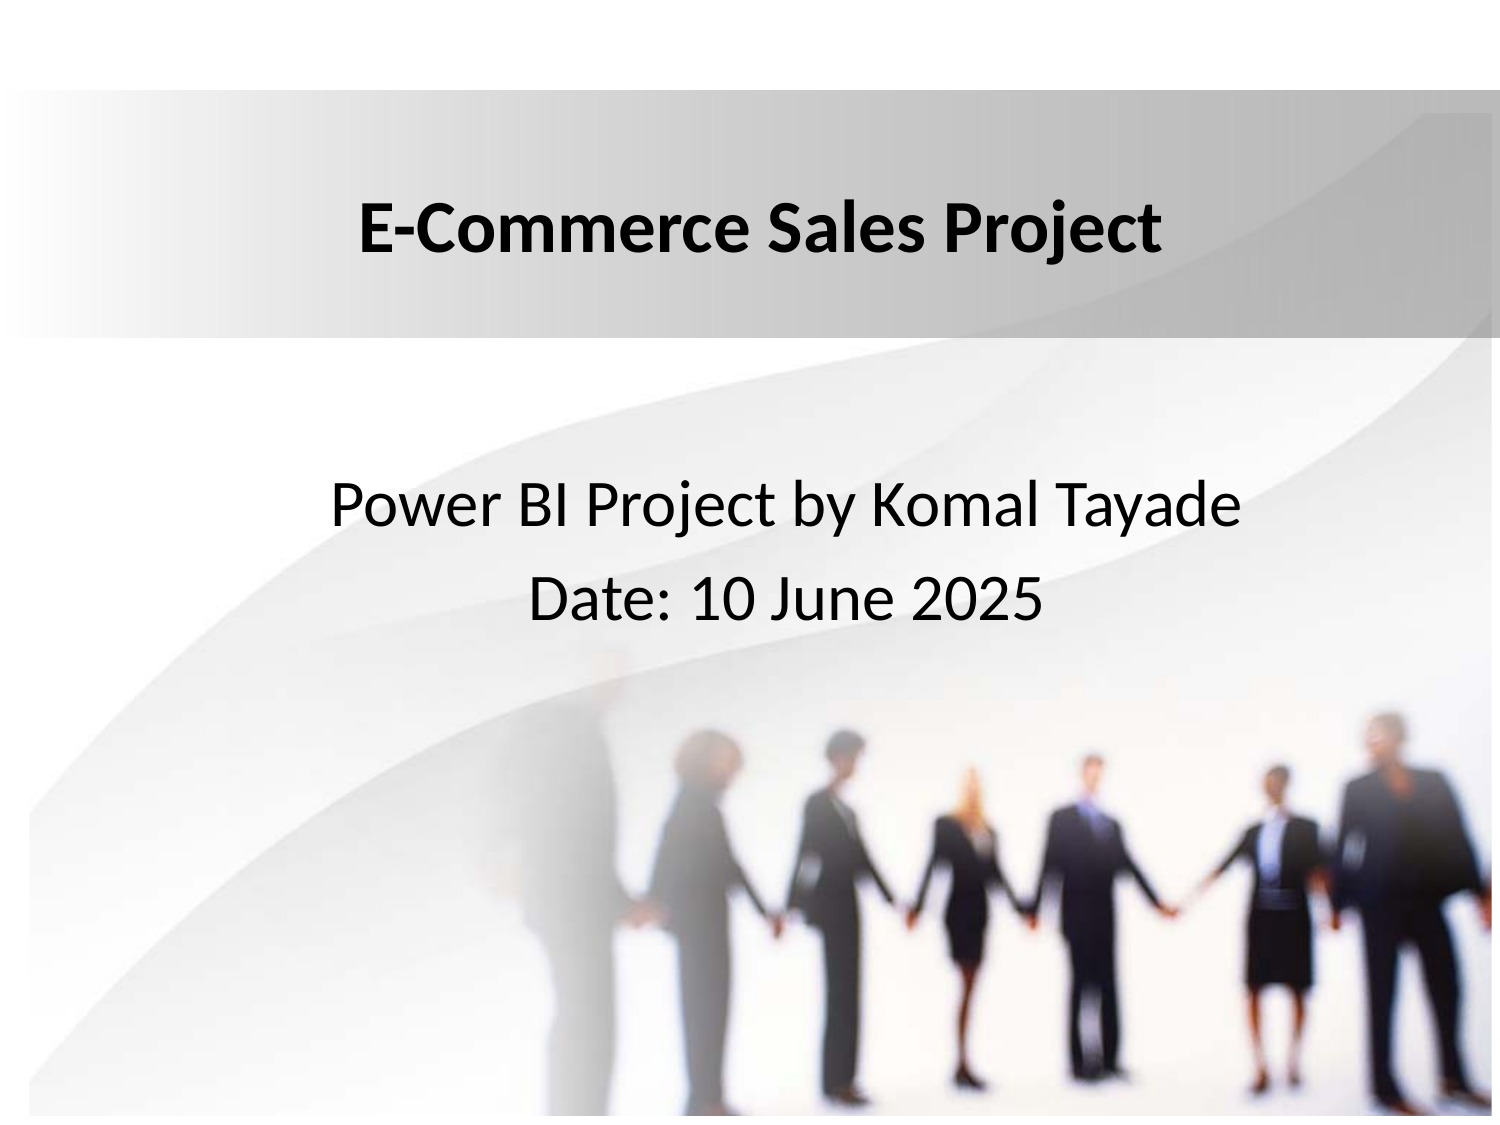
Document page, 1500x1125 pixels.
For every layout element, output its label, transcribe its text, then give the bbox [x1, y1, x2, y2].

subtitle Power BI Project by Komal Tayade Date: 10 June 2025 [175, 446, 1400, 648]
picture [29, 338, 1492, 1116]
title E-Commerce Sales Project [123, 101, 1400, 344]
